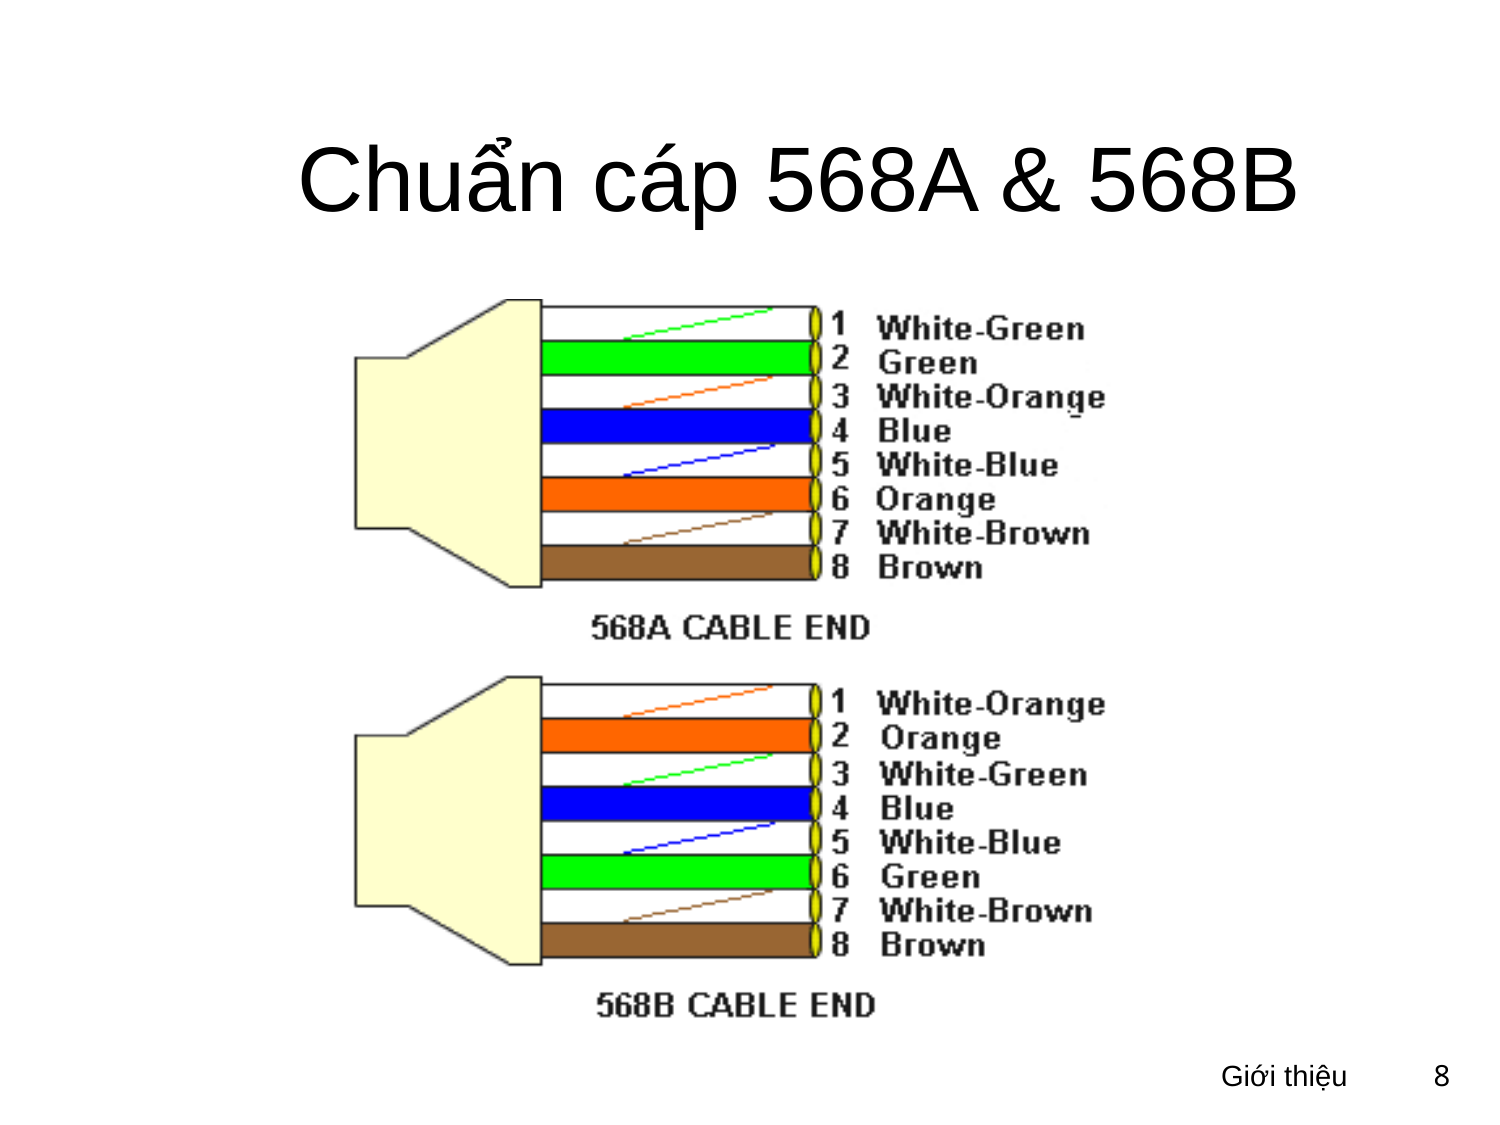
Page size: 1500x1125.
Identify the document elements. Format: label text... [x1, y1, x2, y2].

picture [349, 299, 1113, 1026]
text_box 8 [1362, 1049, 1466, 1125]
title Chuẩn cáp 568A & 568B [174, 49, 1425, 237]
text_box Giới thiệu [887, 1049, 1362, 1125]
